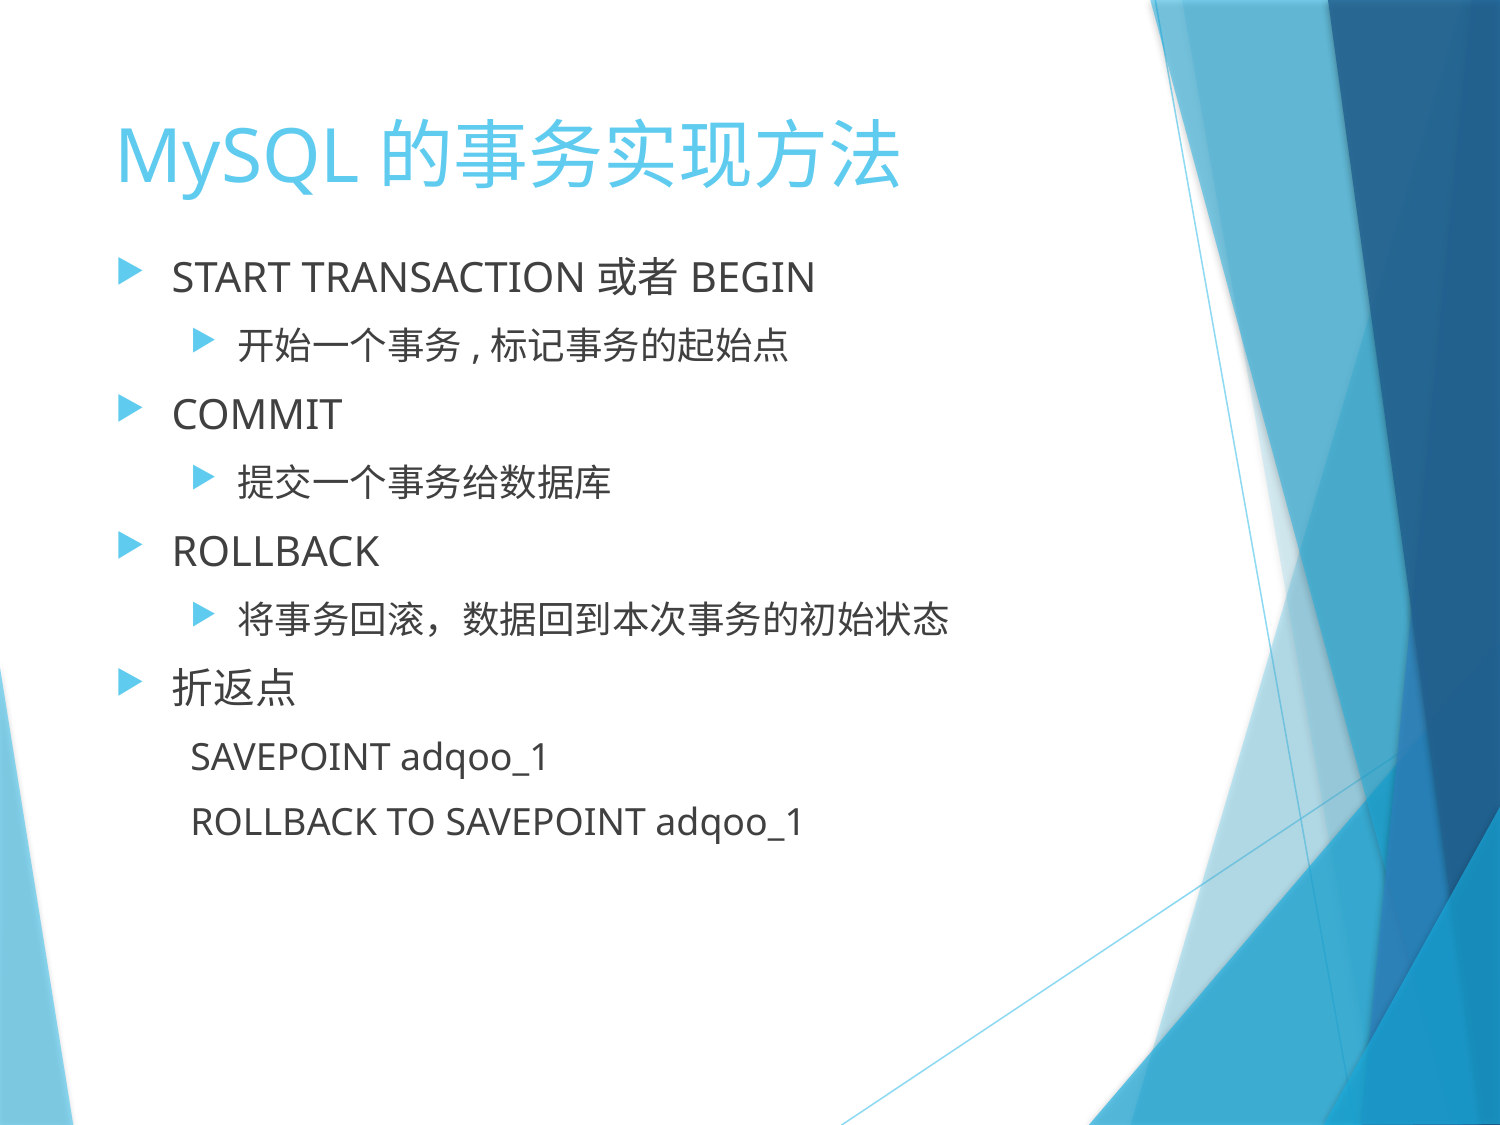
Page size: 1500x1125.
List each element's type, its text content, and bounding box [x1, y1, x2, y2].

list START TRANSACTION或者BEGIN 开始一个事务,标记事务的起始点 COMMIT 提交一个事务给数据库 ROLLBACK 将事务回滚，数据回到本次事务的初始状态 折返点 SAVEPOINT adqoo_1 ROLLBACK TO SAVEPOINT adqoo_1 [100, 243, 1365, 967]
title MySQL的事务实现方法 [99, 99, 1365, 207]
